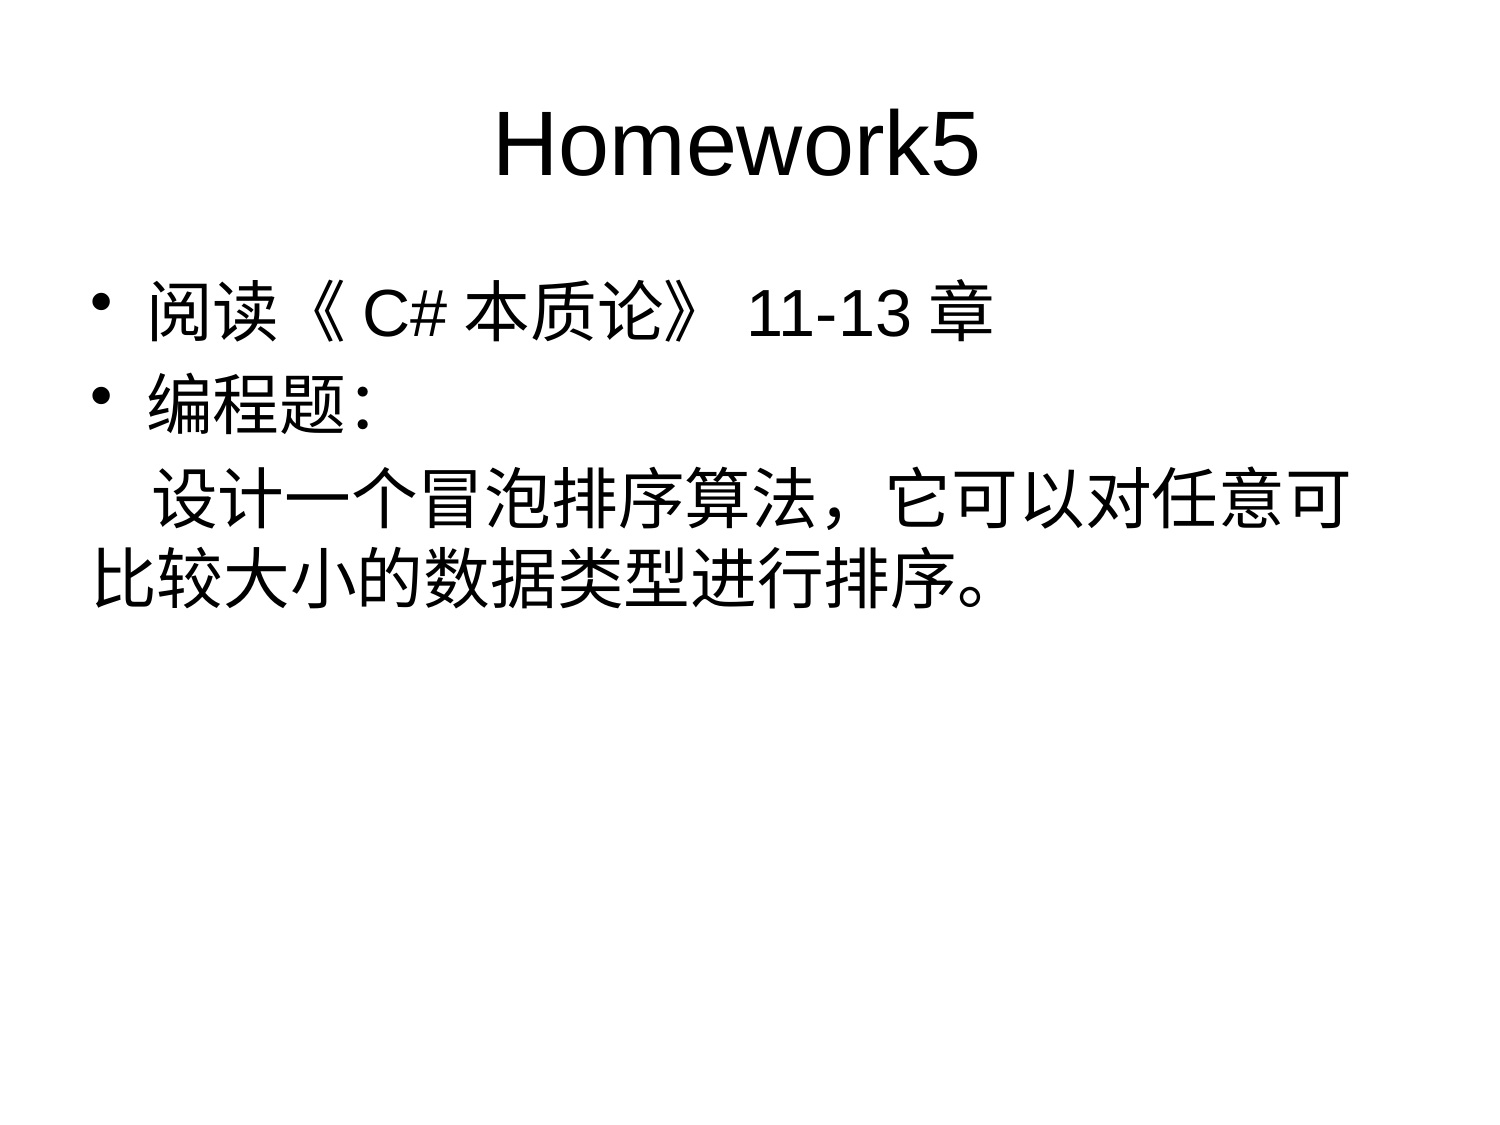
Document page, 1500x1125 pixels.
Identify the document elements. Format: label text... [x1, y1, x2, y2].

list 阅读《C#本质论》11-13章 编程题： 设计一个冒泡排序算法，它可以对任意可比较大小的数据类型进行排序。 [75, 262, 1425, 1005]
title Homework5 [75, 45, 1425, 233]
